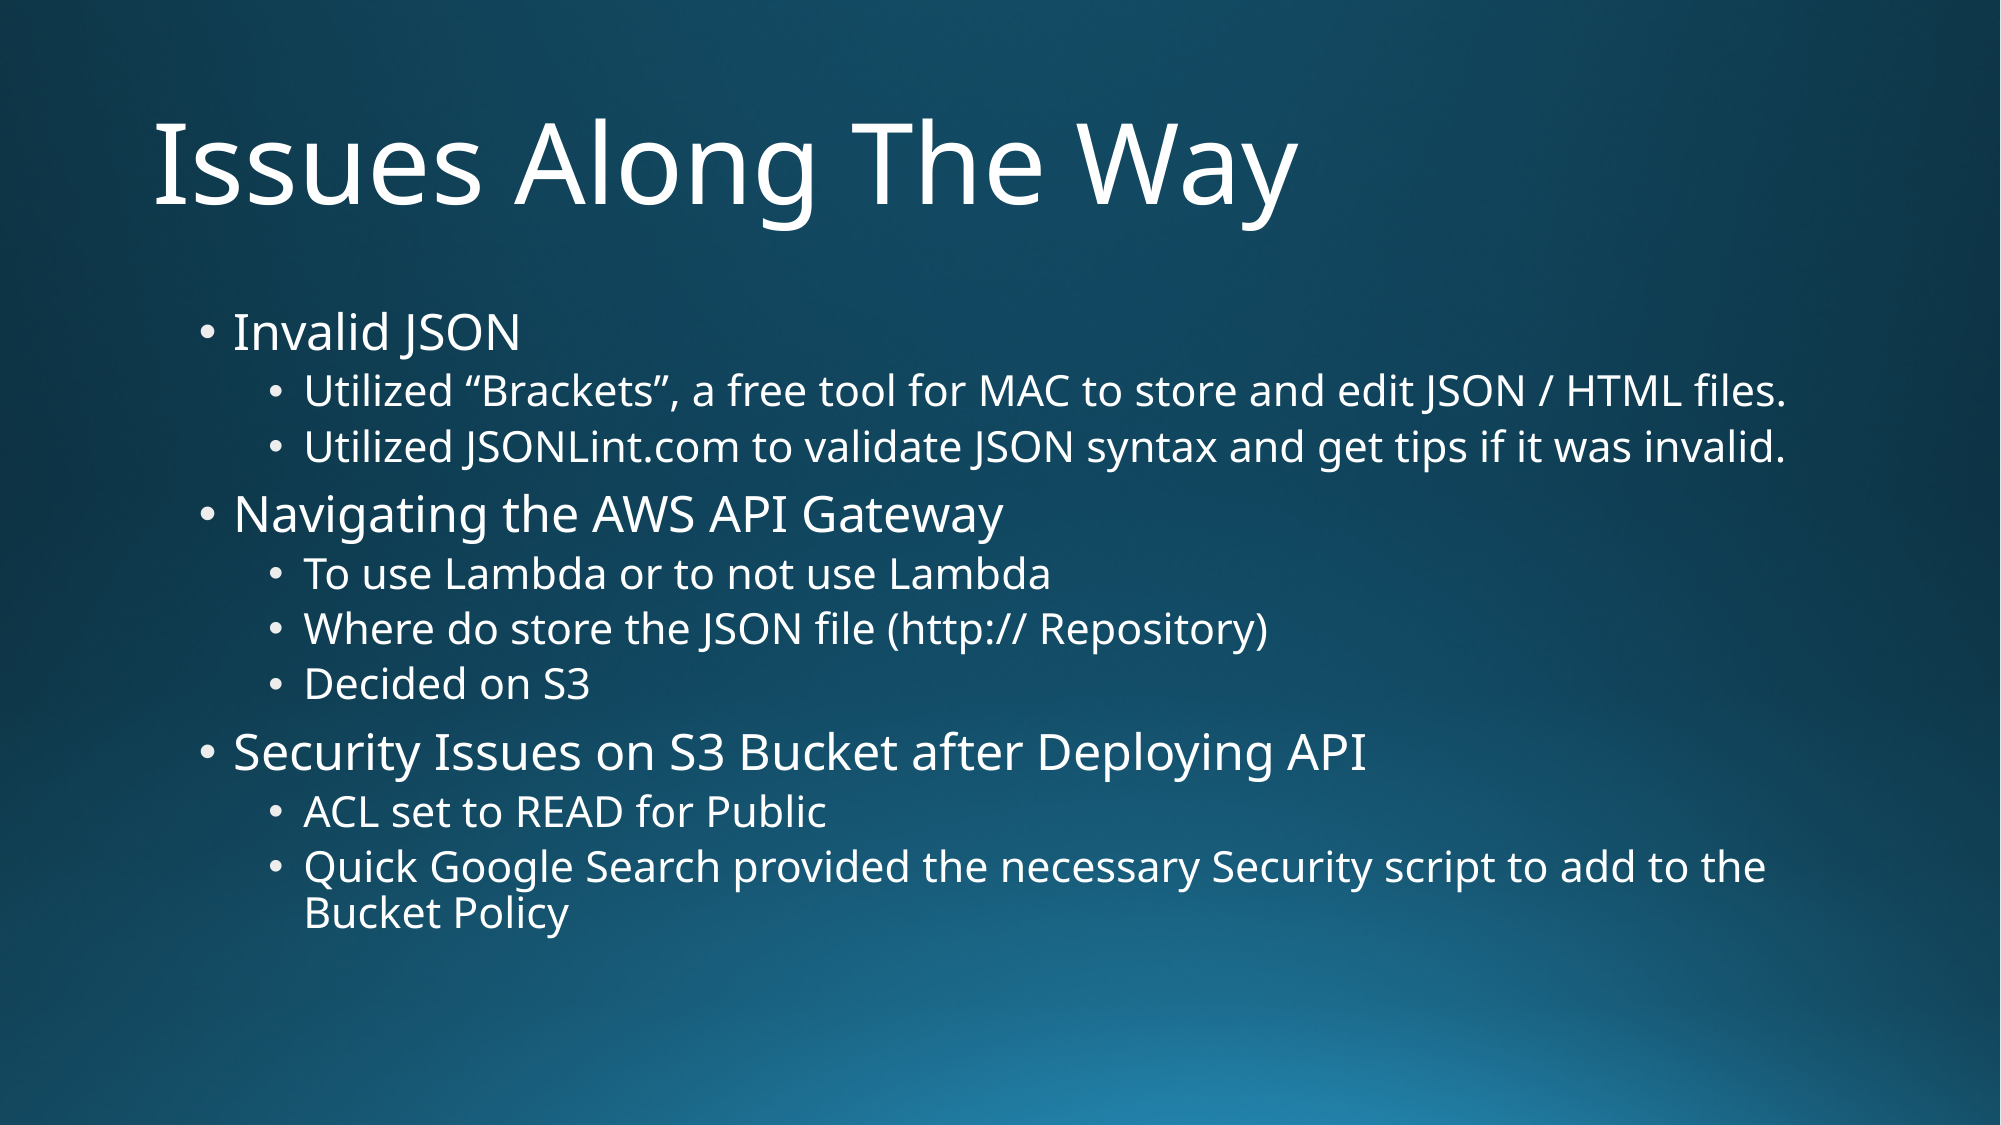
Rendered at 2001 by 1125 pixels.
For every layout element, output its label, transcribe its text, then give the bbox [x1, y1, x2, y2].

list Invalid JSON Utilized “Brackets”, a free tool for MAC to store and edit JSON / HTML files. Utilized JSONLint.com to validate JSON syntax and get tips if it was invalid. Navigating the AWS API Gateway To use Lambda or to not use Lambda Where do store the JSON file (http:// Repository) Decided on S3 Security Issues on S3 Bucket after Deploying API ACL set to READ for Public Quick Google Search provided the necessary Security script to add to the Bucket Policy [183, 299, 1863, 1014]
title Issues Along The Way [137, 59, 1863, 278]
picture [0, 0, 2001, 1125]
